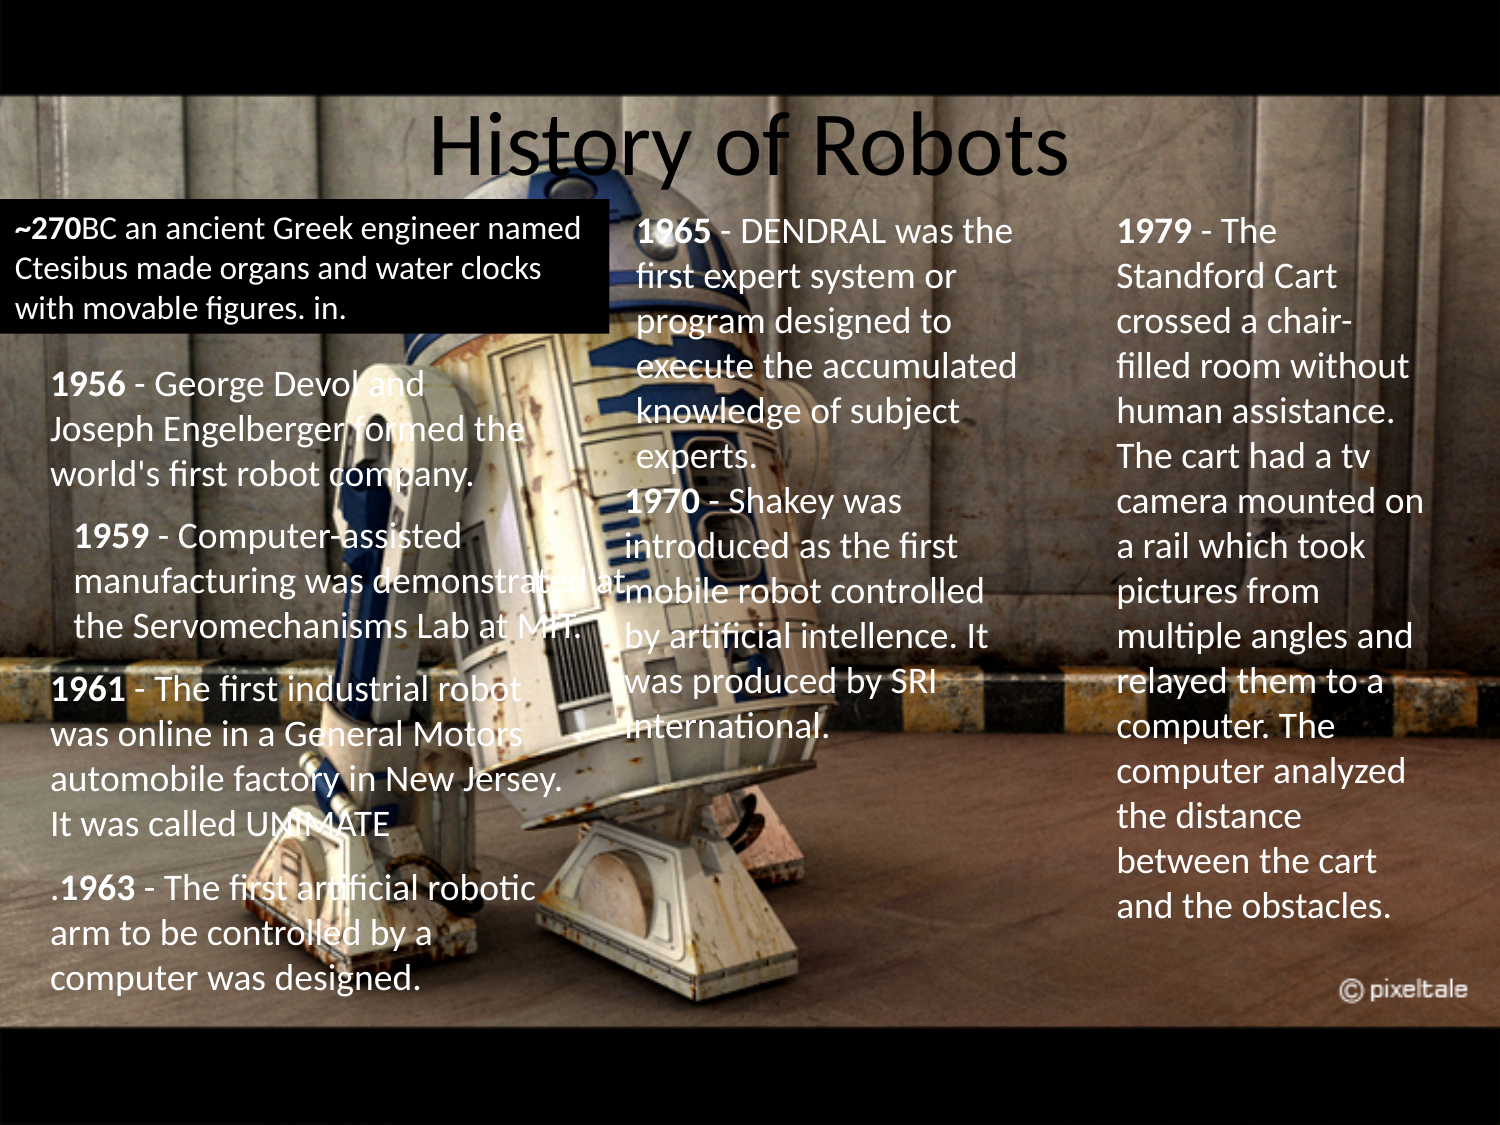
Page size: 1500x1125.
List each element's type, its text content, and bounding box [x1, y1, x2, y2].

title History of Robots [75, 45, 1425, 233]
text_box 1979 - The Standford Cart crossed a chair-filled room without human assistance. The cart had a tv camera mounted on a rail which took pictures from multiple angles and relayed them to a computer. The computer analyzed the distance between the cart and the obstacles. [1101, 199, 1442, 934]
text_box .1963 - The first artificial robotic arm to be controlled by a computer was designed. [35, 855, 598, 1006]
text_box 1961 - The first industrial robot was online in a General Motors automobile factory in New Jersey. It was called UNIMATE [35, 656, 598, 851]
picture [0, 0, 1500, 1125]
text_box 1959 - Computer-assisted manufacturing was demonstrated at the Servomechanisms Lab at MIT. [58, 503, 609, 654]
text_box ~270BC an ancient Greek engineer named Ctesibus made organs and water clocks with movable figures. in. [0, 199, 610, 334]
text_box 1965 - DENDRAL was the first expert system or program designed to execute the accumulated knowledge of subject experts. [621, 199, 1079, 484]
text_box 1956 - George Devol and Joseph Engelberger formed the world's first robot company. [35, 351, 551, 547]
text_box 1970 - Shakey was introduced as the first mobile robot controlled by artificial intellence. It was produced by SRI International. [609, 468, 1043, 754]
